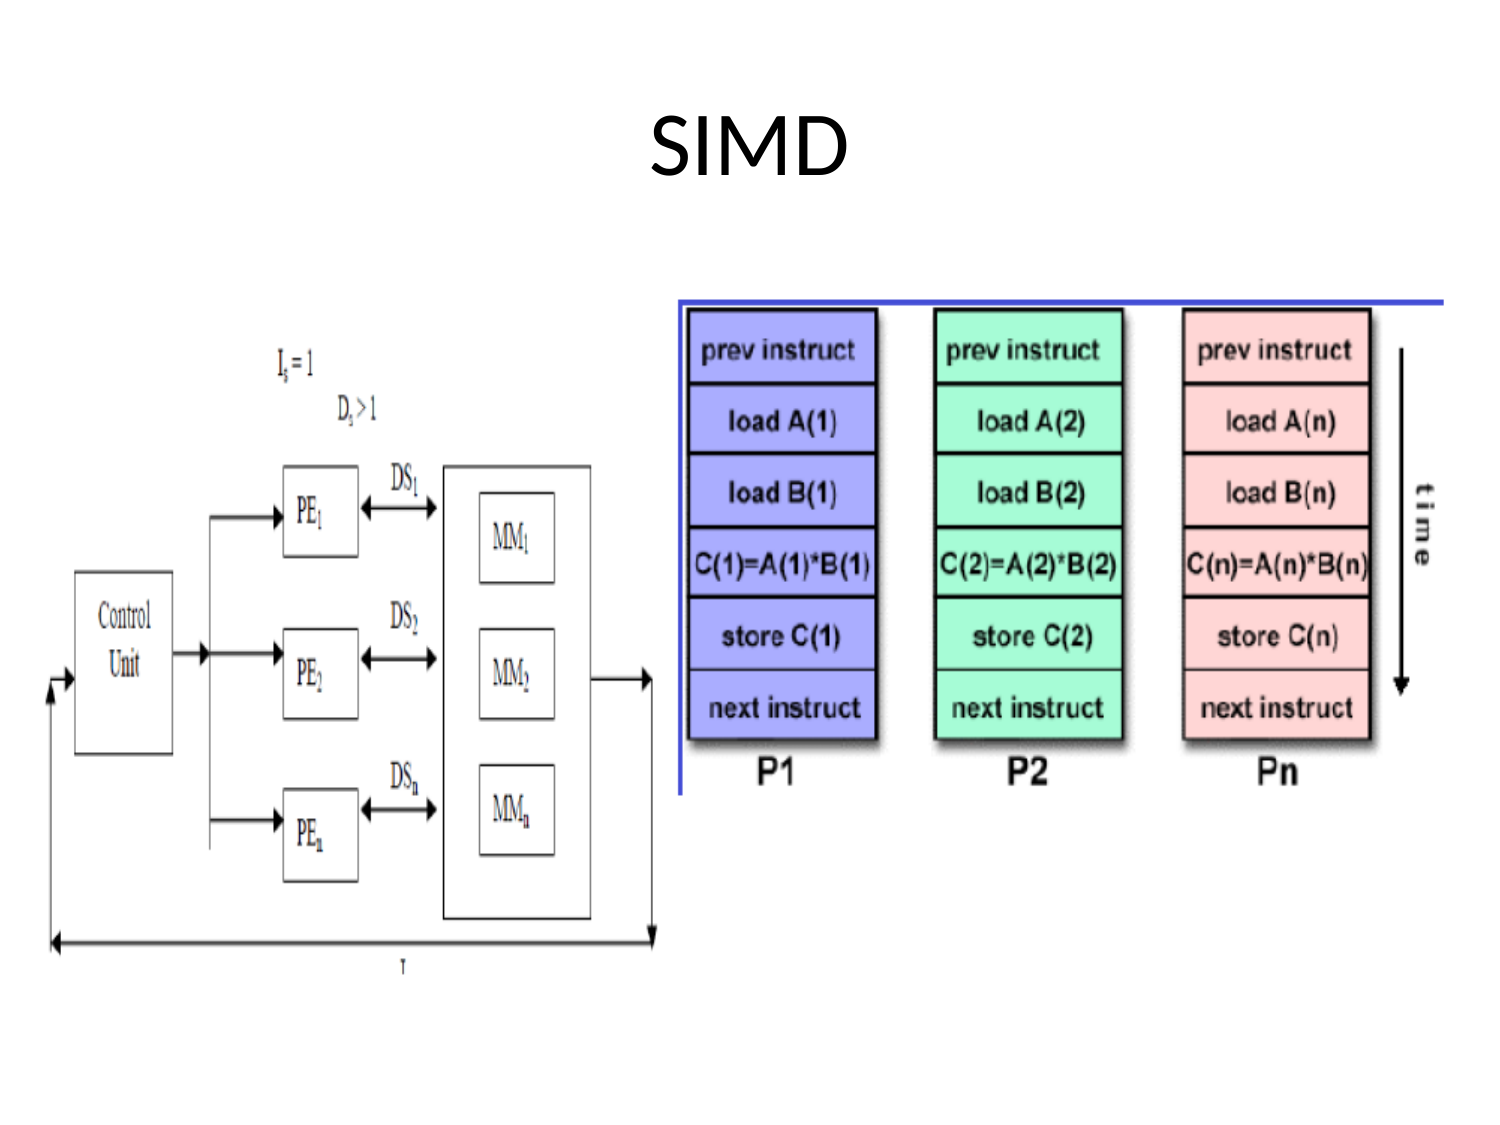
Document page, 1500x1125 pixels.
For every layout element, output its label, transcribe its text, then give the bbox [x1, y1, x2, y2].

picture [37, 267, 1451, 1001]
title SIMD [75, 45, 1425, 233]
